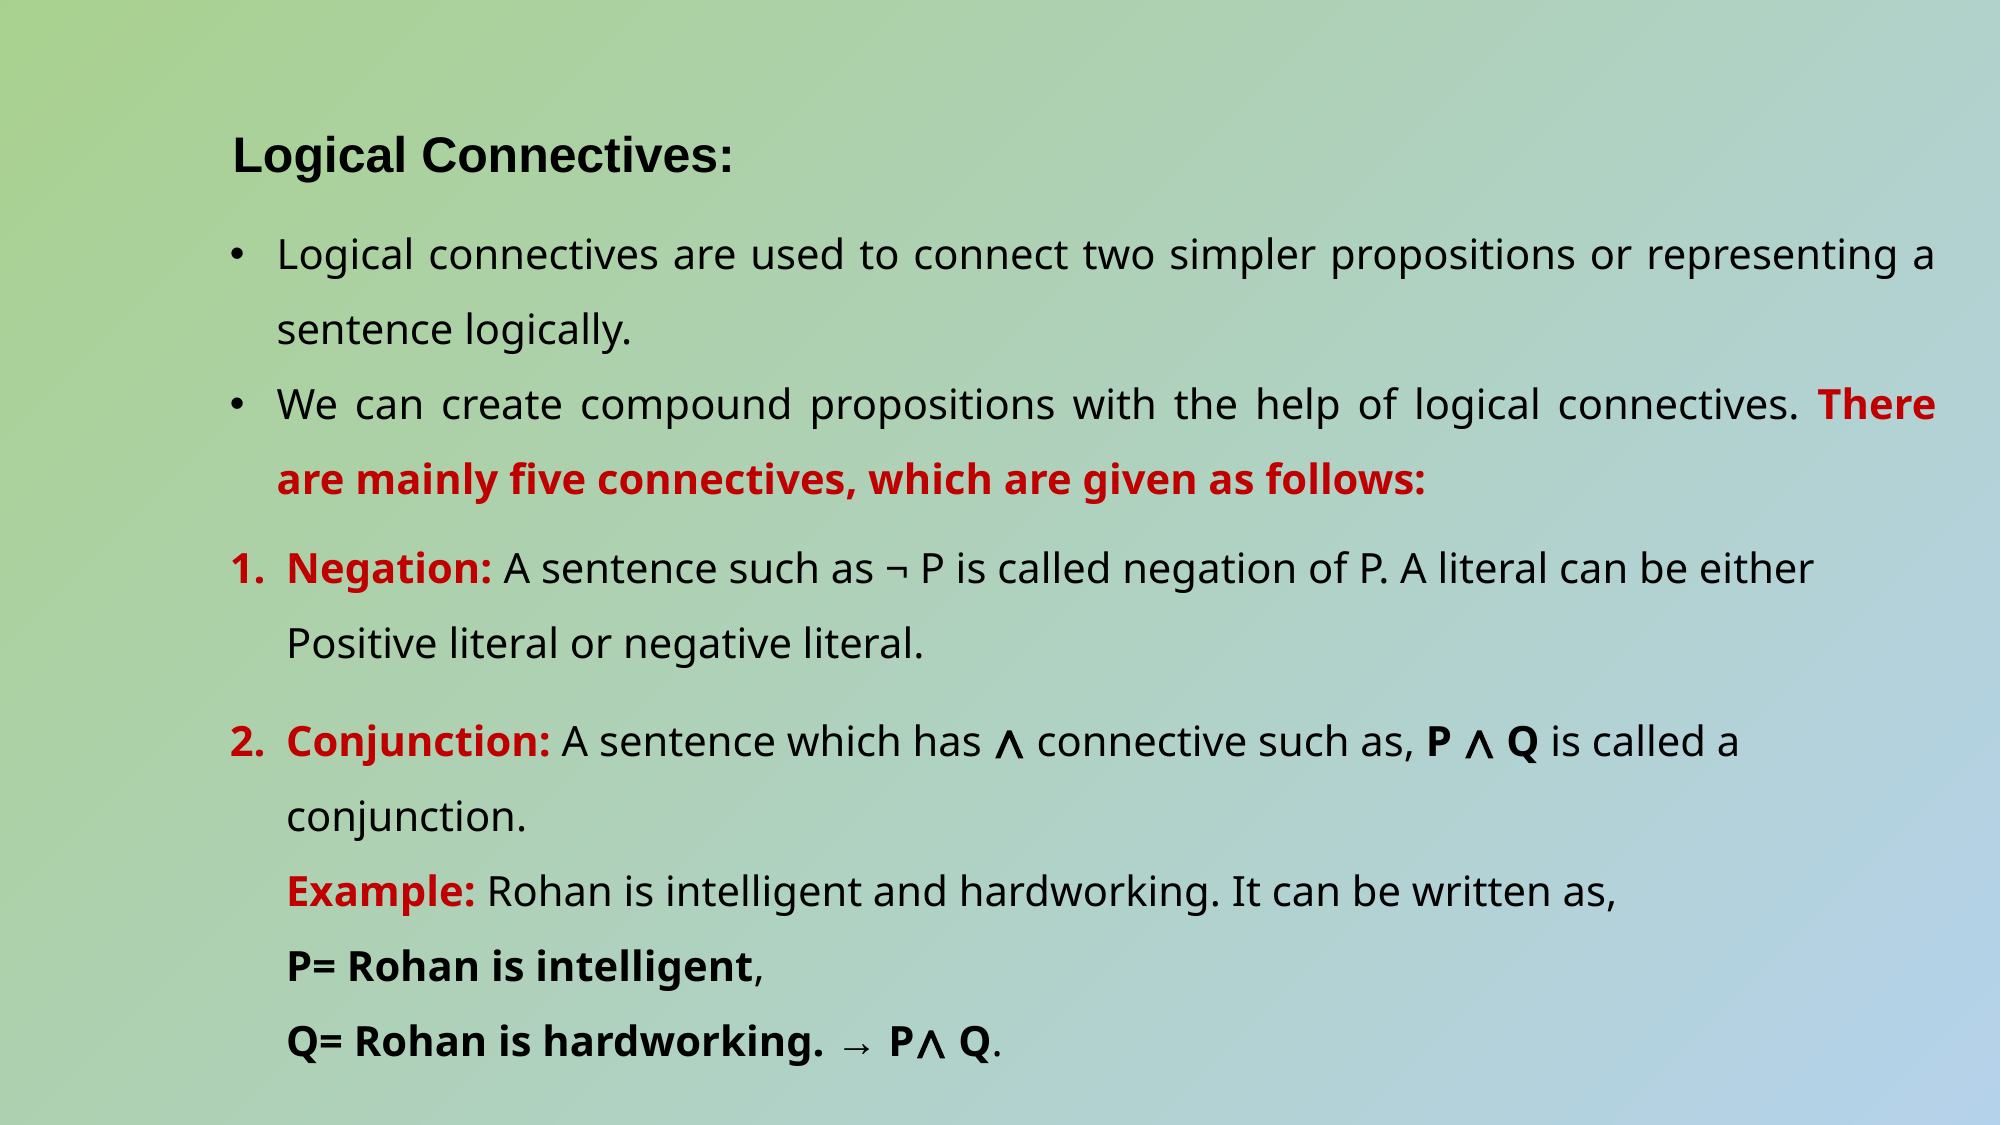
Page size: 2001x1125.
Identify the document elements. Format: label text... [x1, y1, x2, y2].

text_box Logical connectives are used to connect two simpler propositions or representing a sentence logically. We can create compound propositions with the help of logical connectives. There are mainly five connectives, which are given as follows: [215, 195, 1952, 509]
text_box Negation: A sentence such as ¬ P is called negation of P. A literal can be either Positive literal or negative literal. Conjunction: A sentence which has ∧ connective such as, P ∧ Q is called a conjunction. Example: Rohan is intelligent and hardworking. It can be written as, P= Rohan is intelligent, Q= Rohan is hardworking. → P∧ Q. [215, 509, 1952, 1072]
text_box Logical Connectives: [217, 142, 751, 190]
